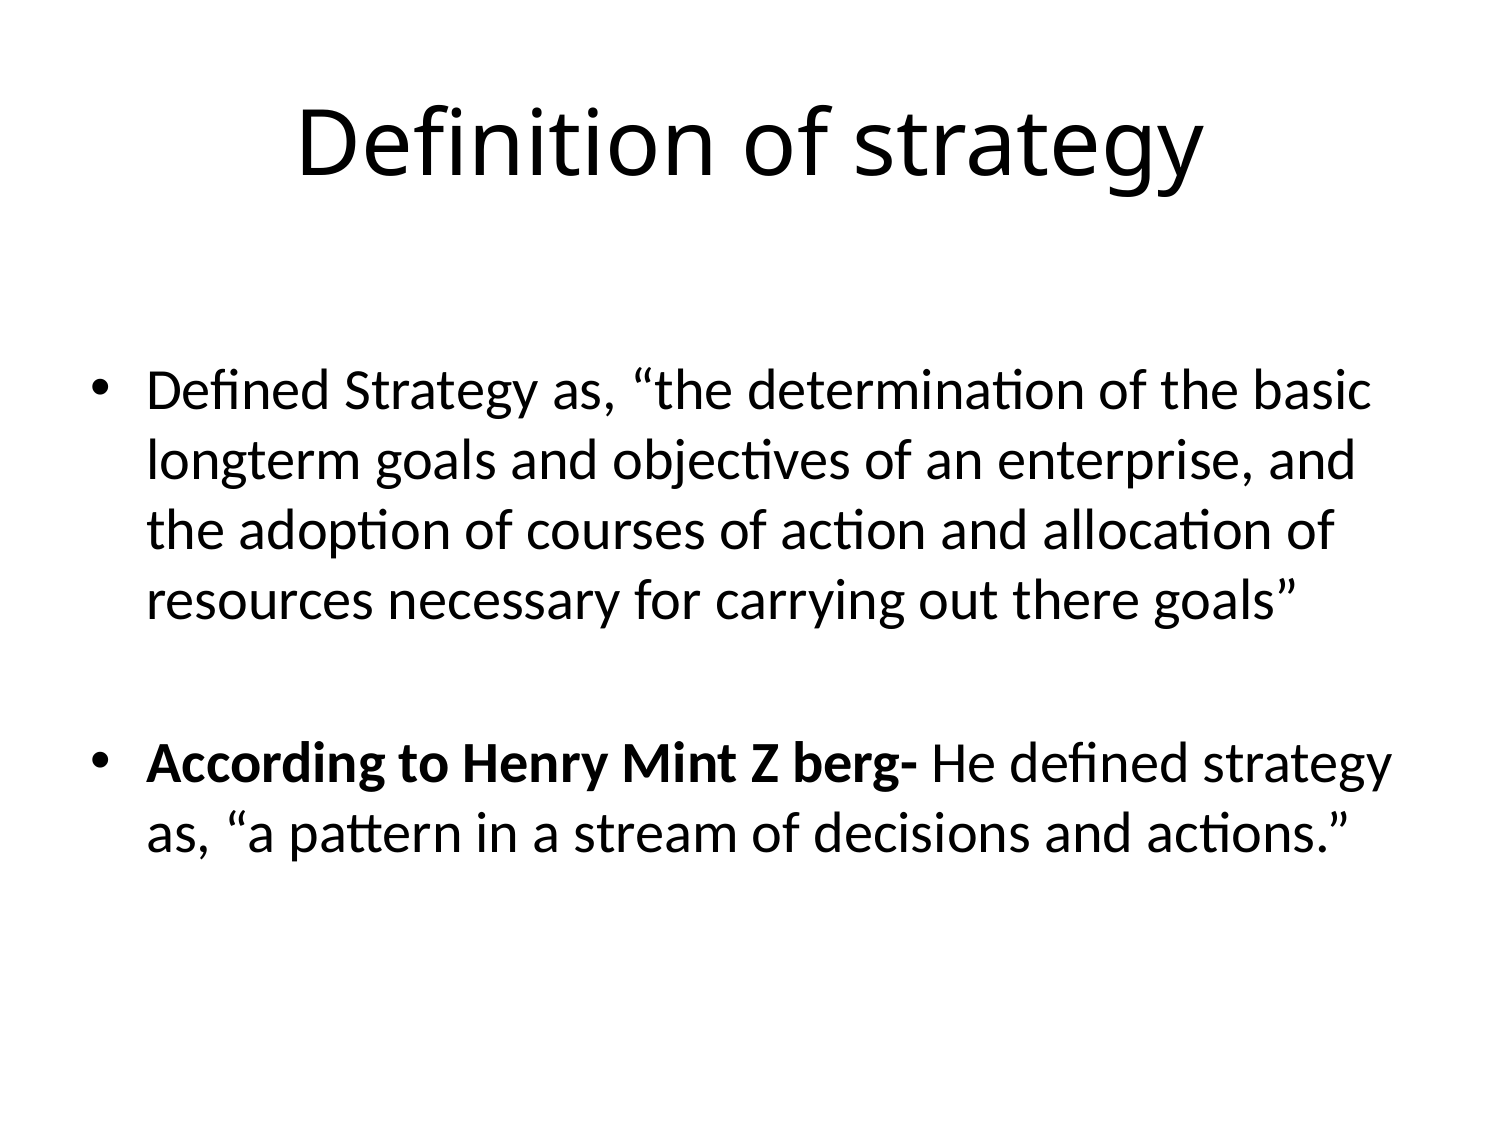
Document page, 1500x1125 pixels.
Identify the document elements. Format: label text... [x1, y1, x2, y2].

title Definition of strategy [75, 45, 1425, 233]
list Defined Strategy as, “the determination of the basic longterm goals and objectives of an enterprise, and the adoption of courses of action and allocation of resources necessary for carrying out there goals” According to Henry Mint Z berg- He defined strategy as, “a pattern in a stream of decisions and actions.” [75, 262, 1425, 1005]
